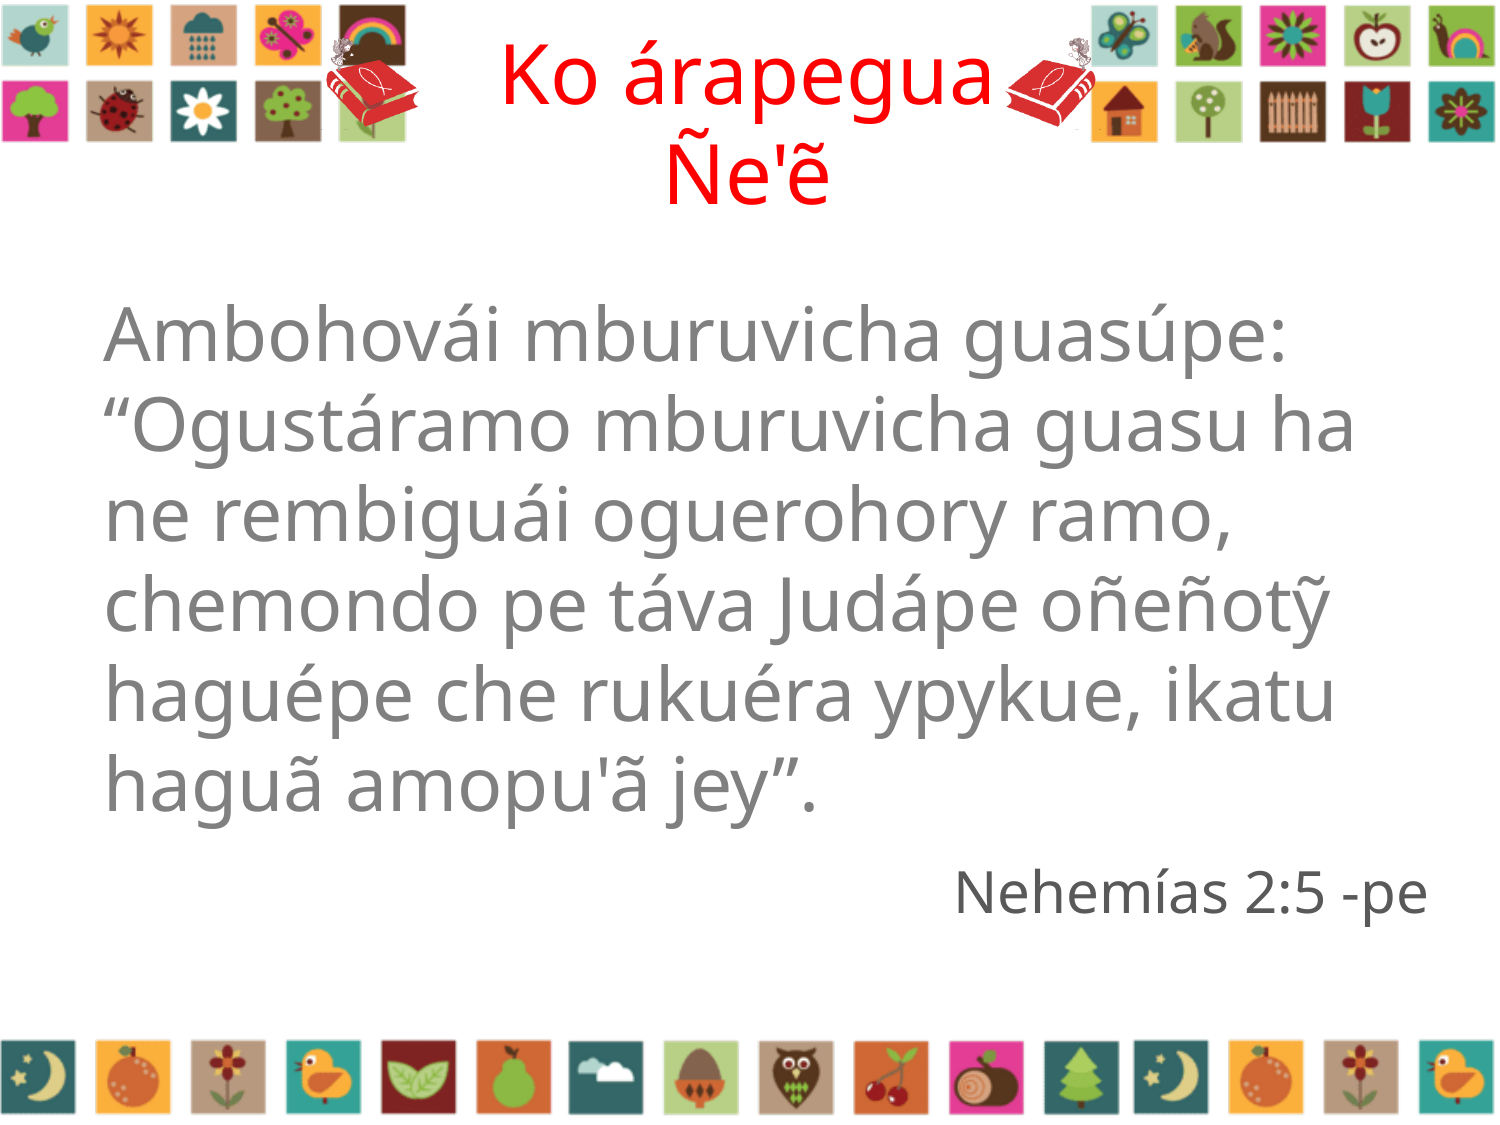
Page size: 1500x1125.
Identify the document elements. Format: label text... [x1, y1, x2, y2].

text_box Nehemías 2:5 -pe [812, 848, 1444, 933]
text_box Ko árapegua Ñe'ẽ [414, 13, 1080, 229]
text_box Ambohovái mburuvicha guasúpe: “Ogustáramo mburuvicha guasu ha ne rembiguái oguerohory ramo, chemondo pe táva Judápe oñeñotỹ haguépe che rukuéra ypykue, ikatu haguã amopu'ã jey”. [88, 278, 1436, 834]
picture [0, 3, 451, 150]
picture [974, 3, 1500, 150]
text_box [0, 1028, 1500, 1118]
